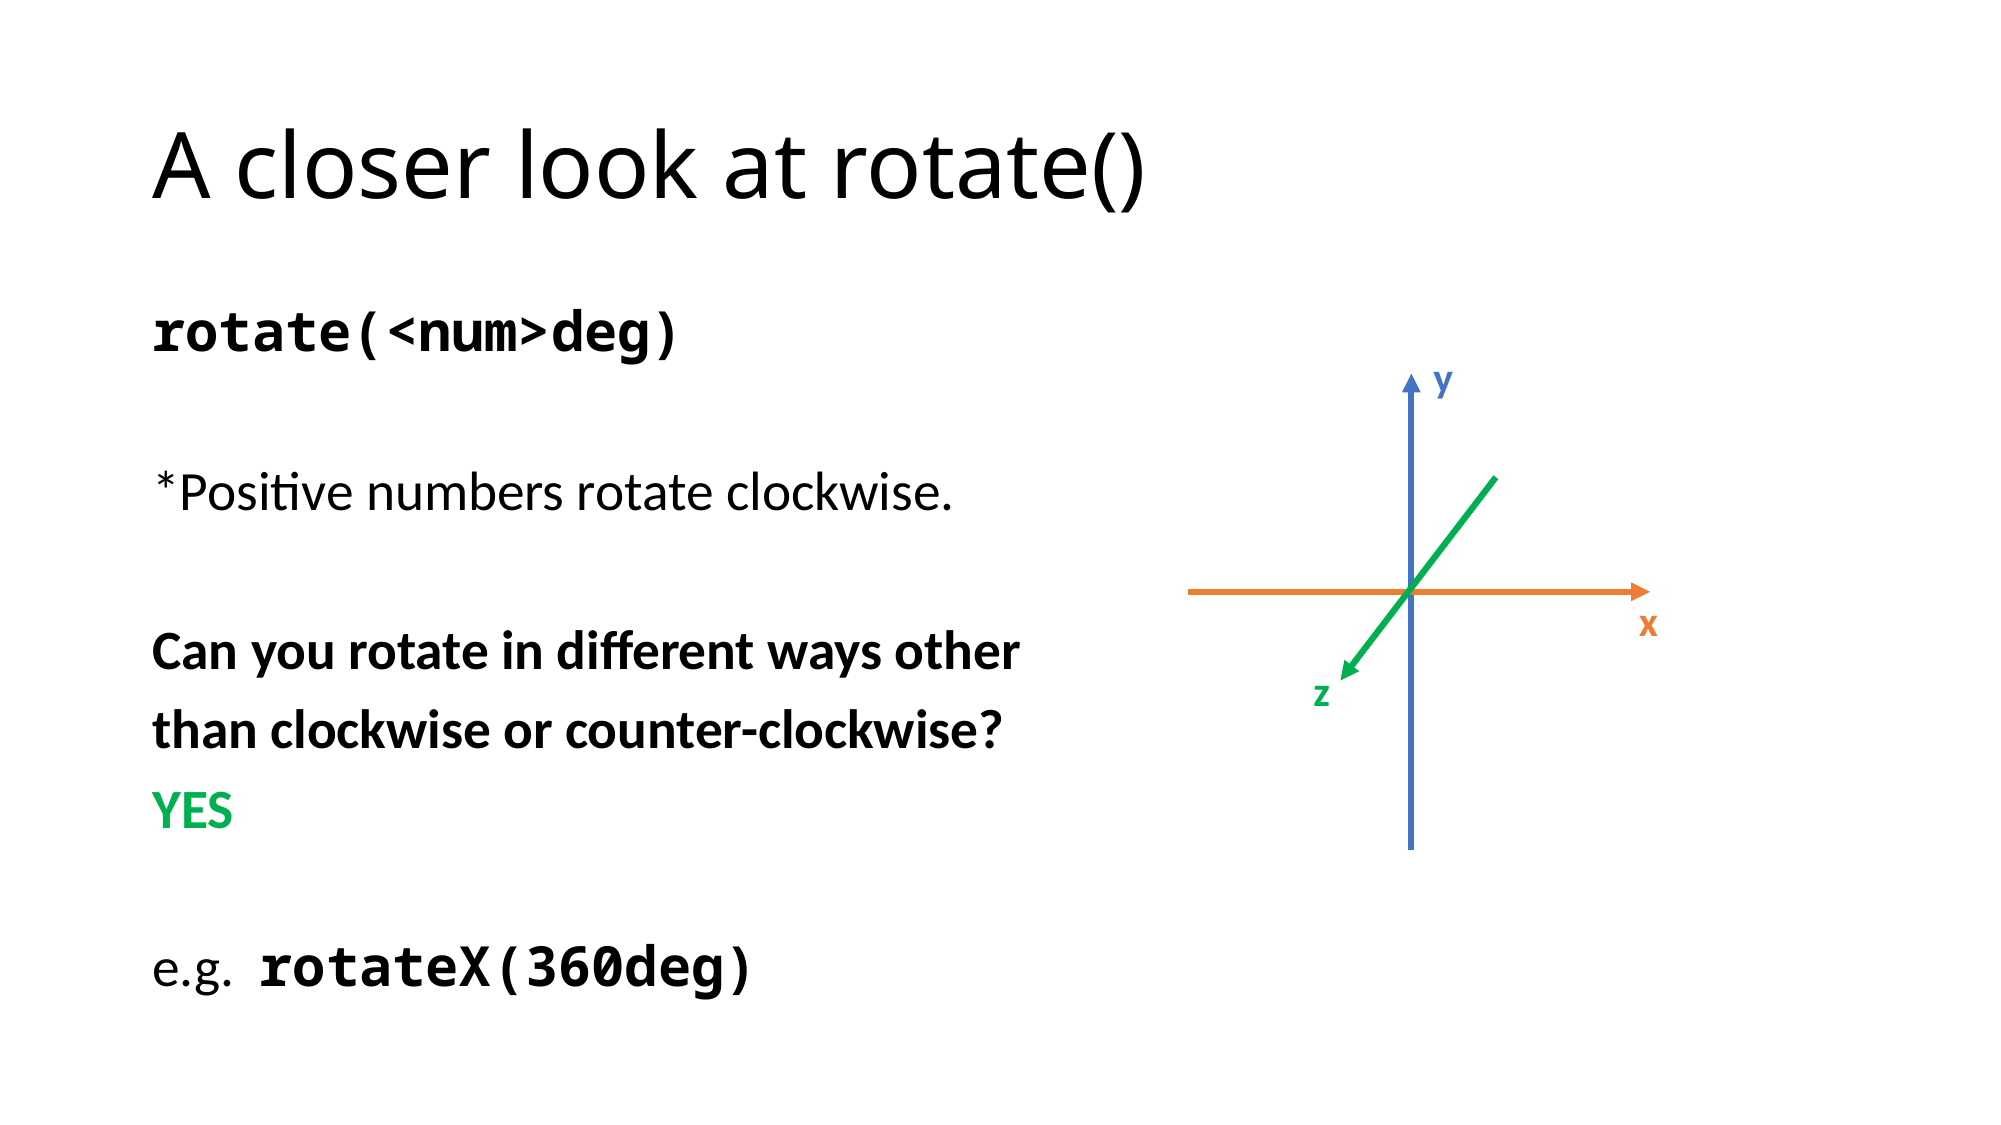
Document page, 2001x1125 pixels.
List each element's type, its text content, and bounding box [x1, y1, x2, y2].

text_box z [1298, 657, 1345, 723]
text_box x [1624, 587, 1674, 653]
text_box y [1418, 343, 1468, 409]
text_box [1340, 477, 1496, 681]
list rotate(<num>deg) *Positive numbers rotate clockwise. Can you rotate in different ways other than clockwise or counter-clockwise? YES e.g. rotateX(360deg) [137, 296, 1863, 1011]
title A closer look at rotate() [137, 59, 1863, 278]
